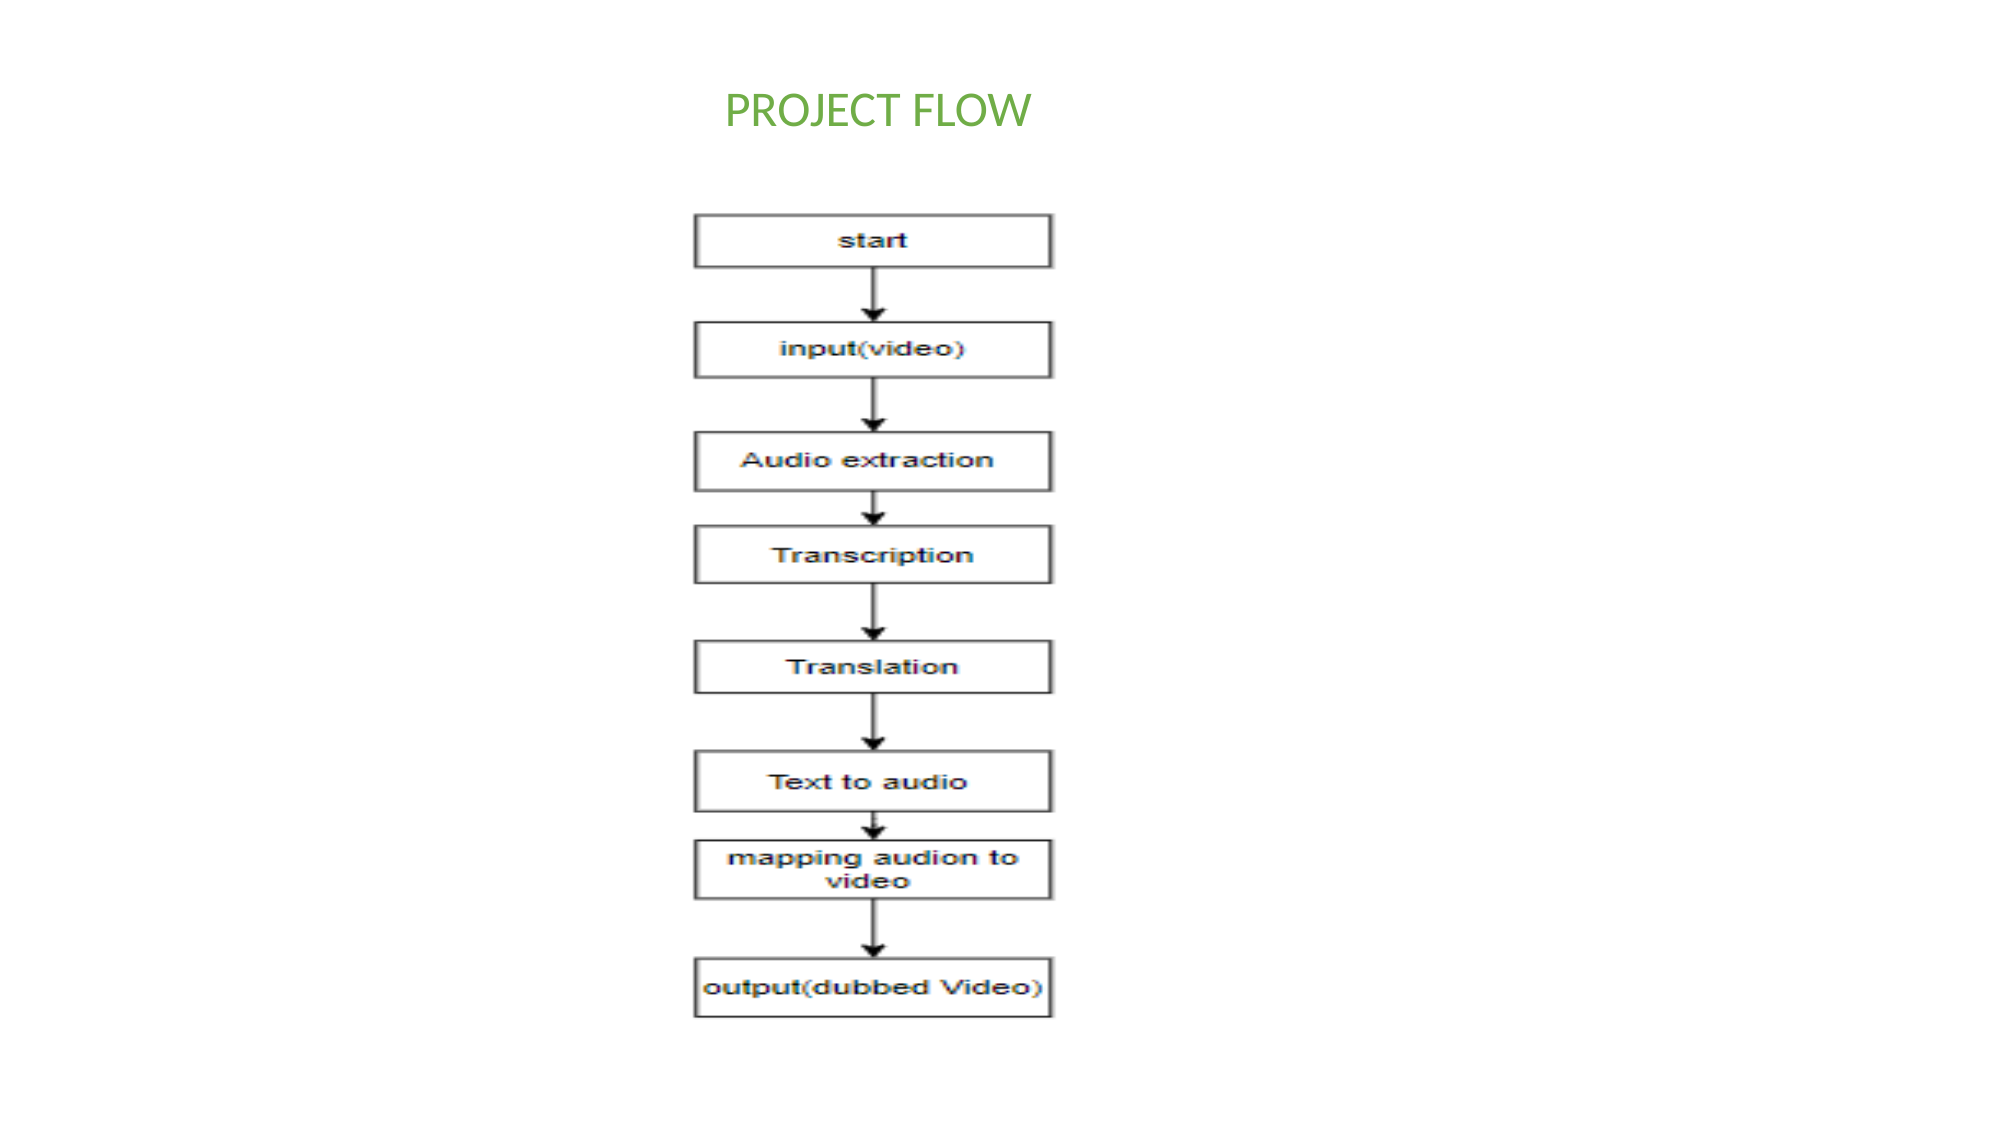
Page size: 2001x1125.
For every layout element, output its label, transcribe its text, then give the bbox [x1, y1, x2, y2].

picture [383, 167, 1263, 1081]
text_box PROJECT FLOW [710, 69, 1290, 144]
